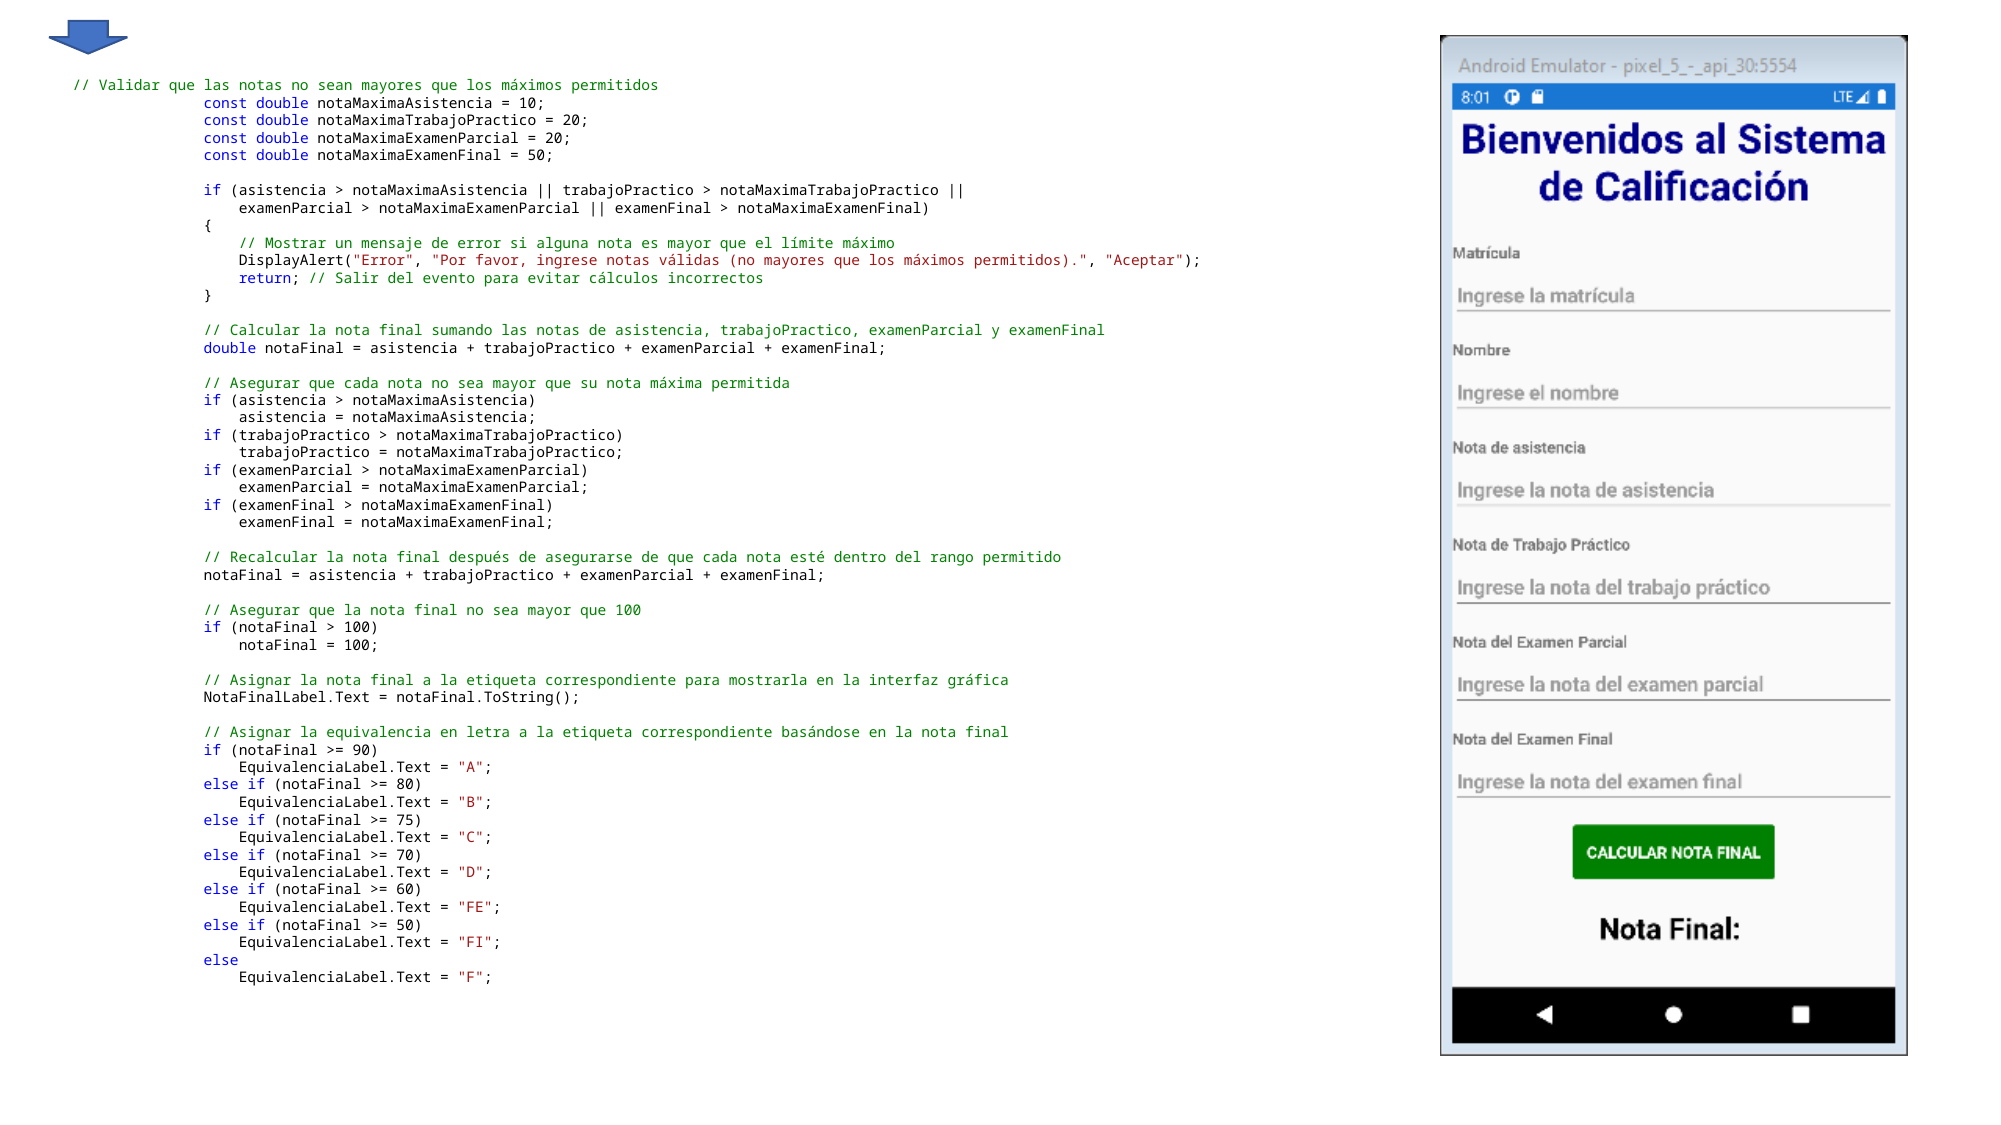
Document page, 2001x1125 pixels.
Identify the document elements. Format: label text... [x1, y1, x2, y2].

text_box [48, 19, 128, 55]
text_box // Validar que las notas no sean mayores que los máximos permitidos const double notaMaximaAsistencia = 10; const double notaMaximaTrabajoPractico = 20; const double notaMaximaExamenParcial = 20; const double notaMaximaExamenFinal = 50; if (asistencia > notaMaximaAsistencia || trabajoPractico > notaMaximaTrabajoPractico || examenParcial > notaMaximaExamenParcial || examenFinal > notaMaximaExamenFinal) { // Mostrar un mensaje de error si alguna nota es mayor que el límite máximo DisplayAlert("Error", "Por favor, ingrese notas válidas (no mayores que los máximos permitidos).", "Aceptar"); return; // Salir del evento para evitar cálculos incorrectos } // Calcular la nota final sumando las notas de asistencia, trabajoPractico, examenParcial y examenFinal double notaFinal = asistencia + trabajoPractico + examenParcial + examenFinal; // Asegurar que cada nota no sea mayor que su nota máxima permitida if (asistencia > notaMaximaAsistencia) asistencia = notaMaximaAsistencia; if (trabajoPractico > notaMaximaTrabajoPractico) trabajoPractico = notaMaximaTrabajoPractico; if (examenParcial > notaMaximaExamenParcial) examenParcial = notaMaximaExamenParcial; if (examenFinal > notaMaximaExamenFinal) examenFinal = notaMaximaExamenFinal; // Recalcular la nota final después de asegurarse de que cada nota esté dentro del rango permitido notaFinal = asistencia + trabajoPractico + examenParcial + examenFinal; // Asegurar que la nota final no sea mayor que 100 if (notaFinal > 100) notaFinal = 100; // Asignar la nota final a la etiqueta correspondiente para mostrarla en la interfaz gráfica NotaFinalLabel.Text = notaFinal.ToString(); // Asignar la equivalencia en letra a la etiqueta correspondiente basándose en la nota final if (notaFinal >= 90) EquivalenciaLabel.Text = "A"; else if (notaFinal >= 80) EquivalenciaLabel.Text = "B"; else if (notaFinal >= 75) EquivalenciaLabel.Text = "C"; else if (notaFinal >= 70) EquivalenciaLabel.Text = "D"; else if (notaFinal >= 60) EquivalenciaLabel.Text = "FE"; else if (notaFinal >= 50) EquivalenciaLabel.Text = "FI"; else EquivalenciaLabel.Text = "F"; [48, 68, 1440, 993]
picture [1440, 35, 1908, 1056]
